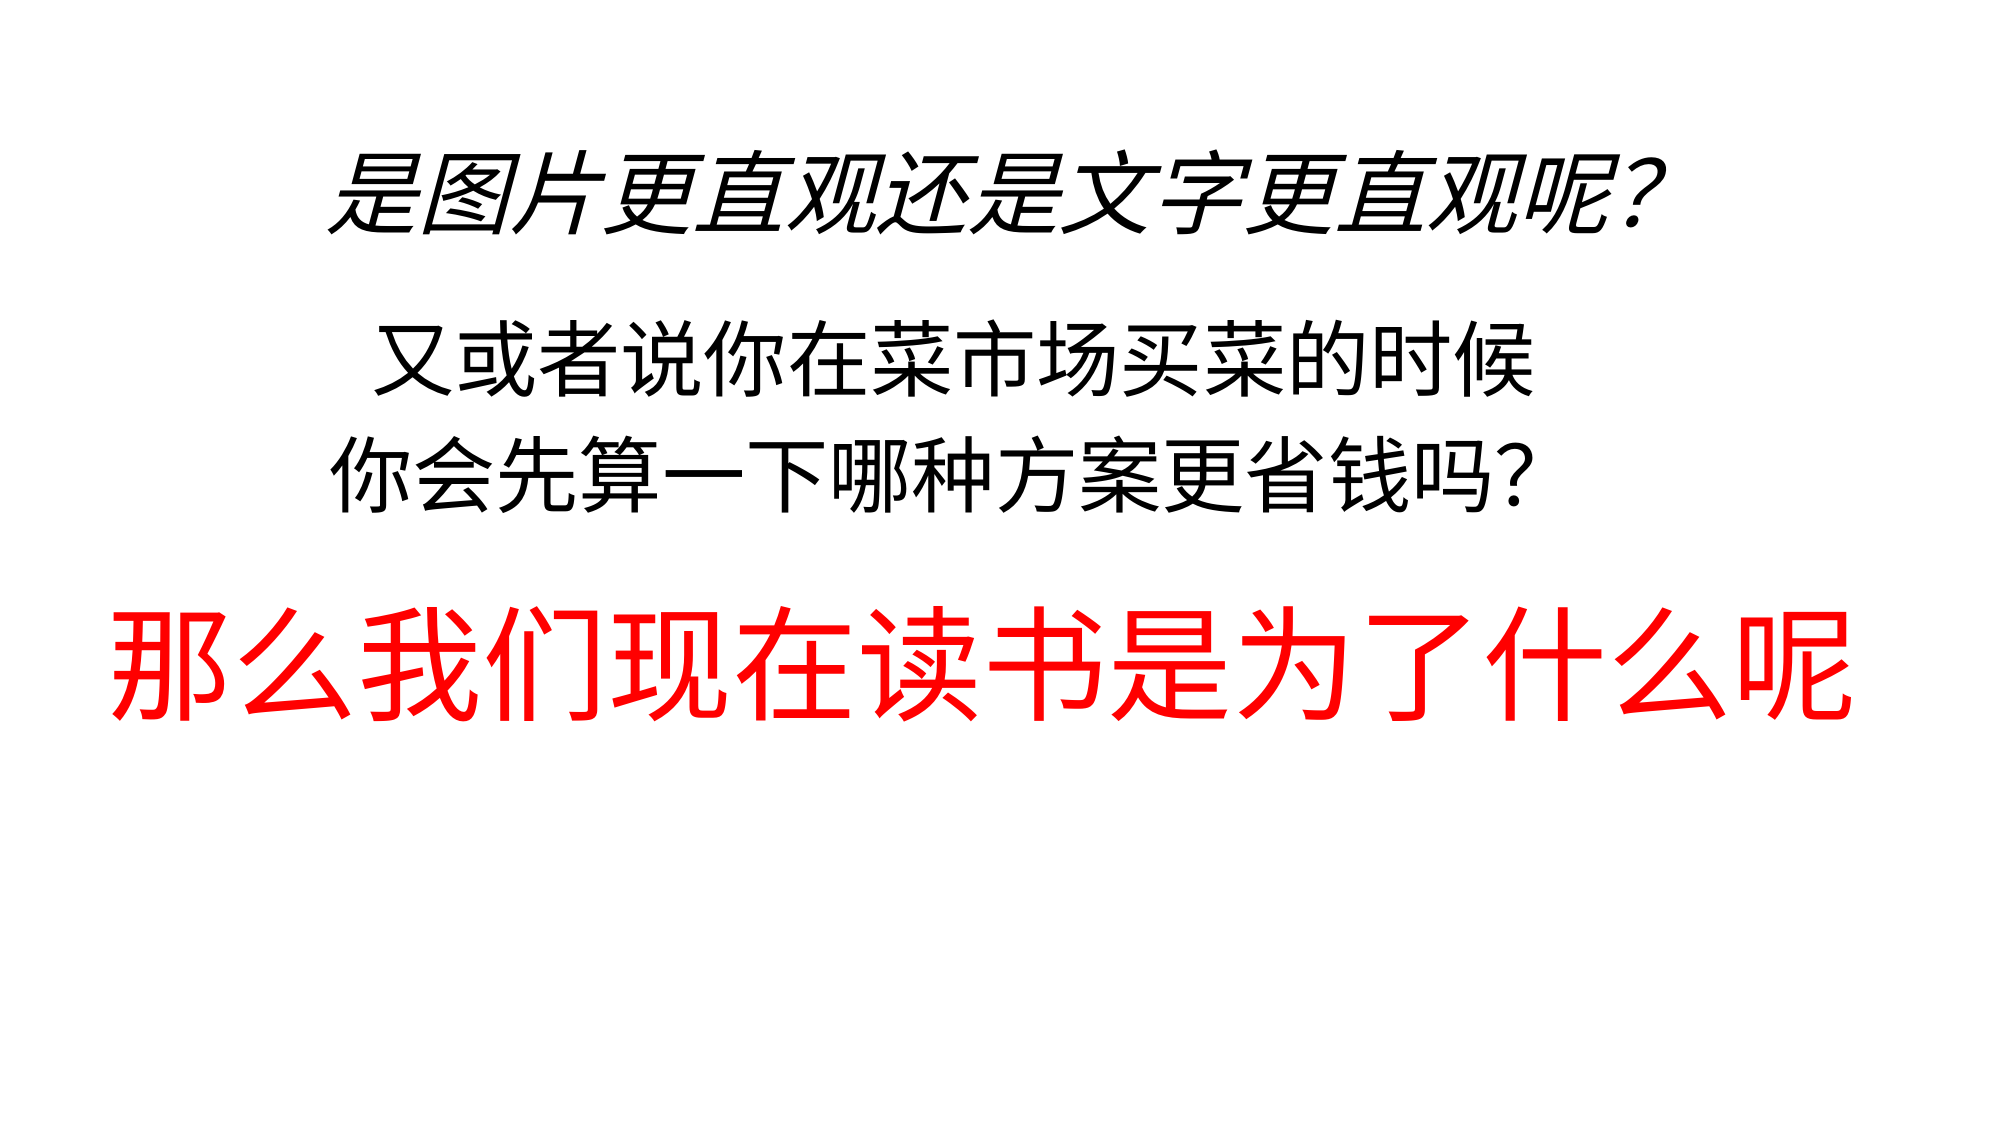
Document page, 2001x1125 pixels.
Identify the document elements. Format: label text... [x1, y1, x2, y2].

text_box 那么我们现在读书是为了什么呢 [92, 579, 1877, 744]
title 是图片更直观还是文字更直观呢？ [150, 81, 1877, 300]
list 又或者说你在菜市场买菜的时候 你会先算一下哪种方案更省钱吗？ [137, 299, 1771, 579]
